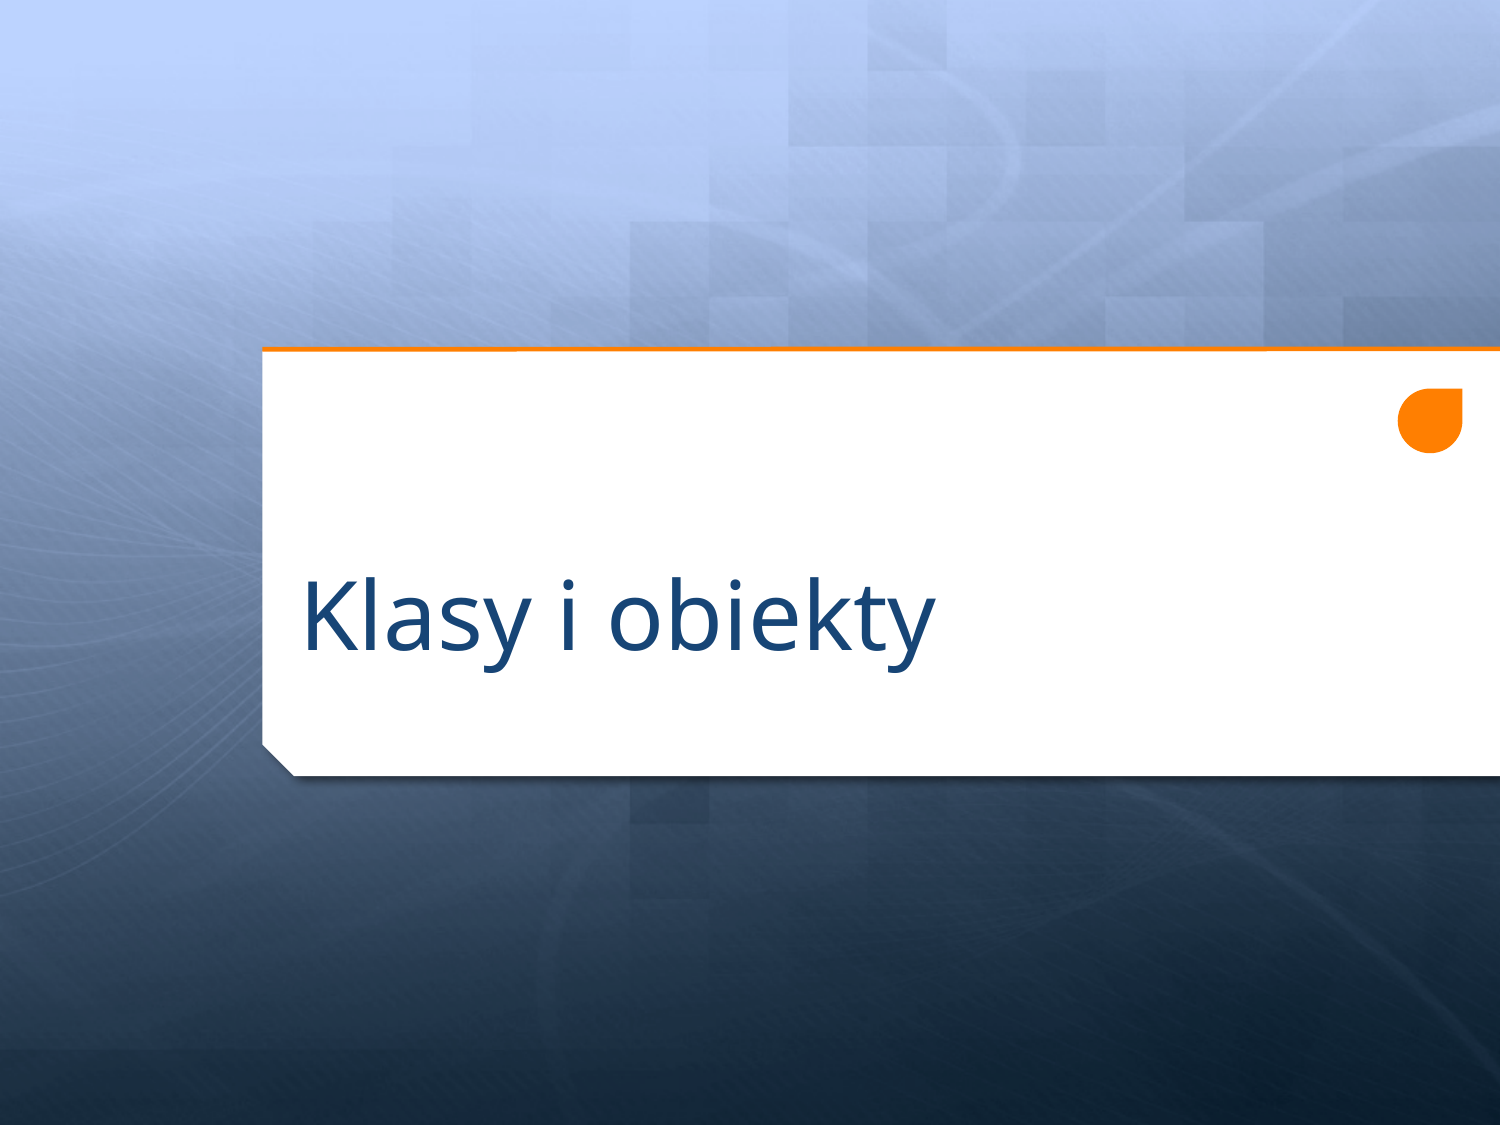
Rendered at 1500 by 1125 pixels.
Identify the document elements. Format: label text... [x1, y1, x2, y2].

title Klasy i obiekty [284, 435, 1248, 677]
